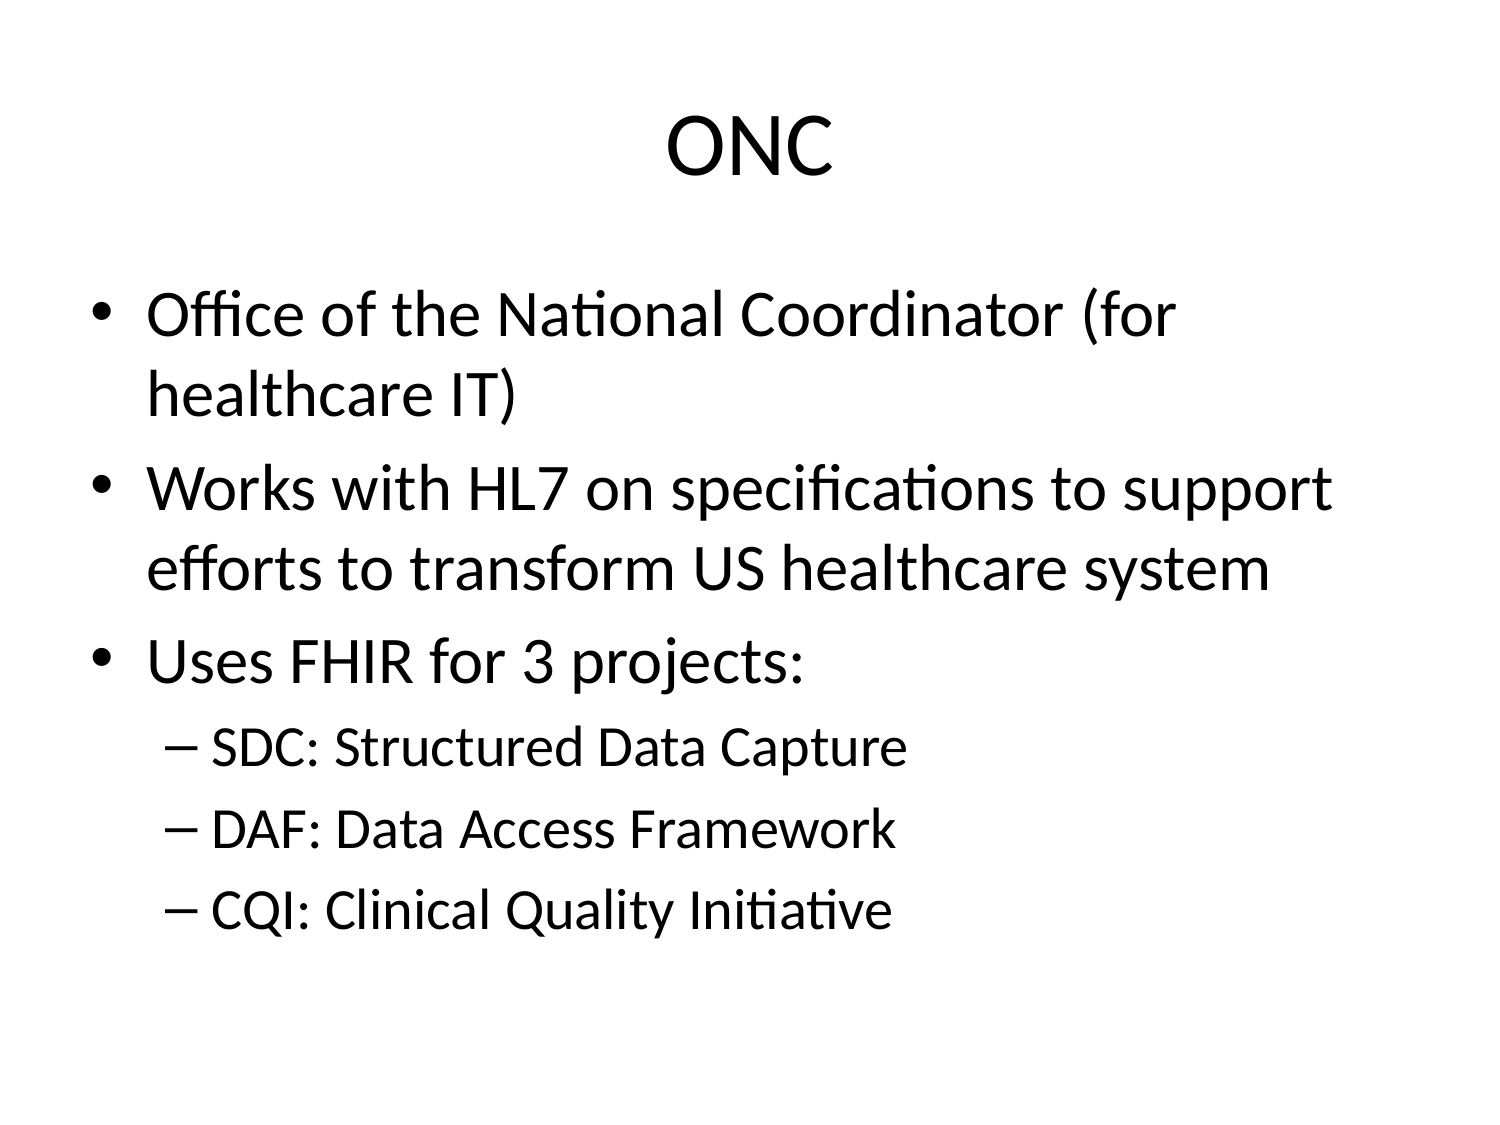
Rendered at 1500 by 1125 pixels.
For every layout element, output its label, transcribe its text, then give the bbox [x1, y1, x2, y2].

title ONC [75, 45, 1425, 233]
list Office of the National Coordinator (for healthcare IT) Works with HL7 on specifications to support efforts to transform US healthcare system Uses FHIR for 3 projects: SDC: Structured Data Capture DAF: Data Access Framework CQI: Clinical Quality Initiative [75, 262, 1425, 1005]
